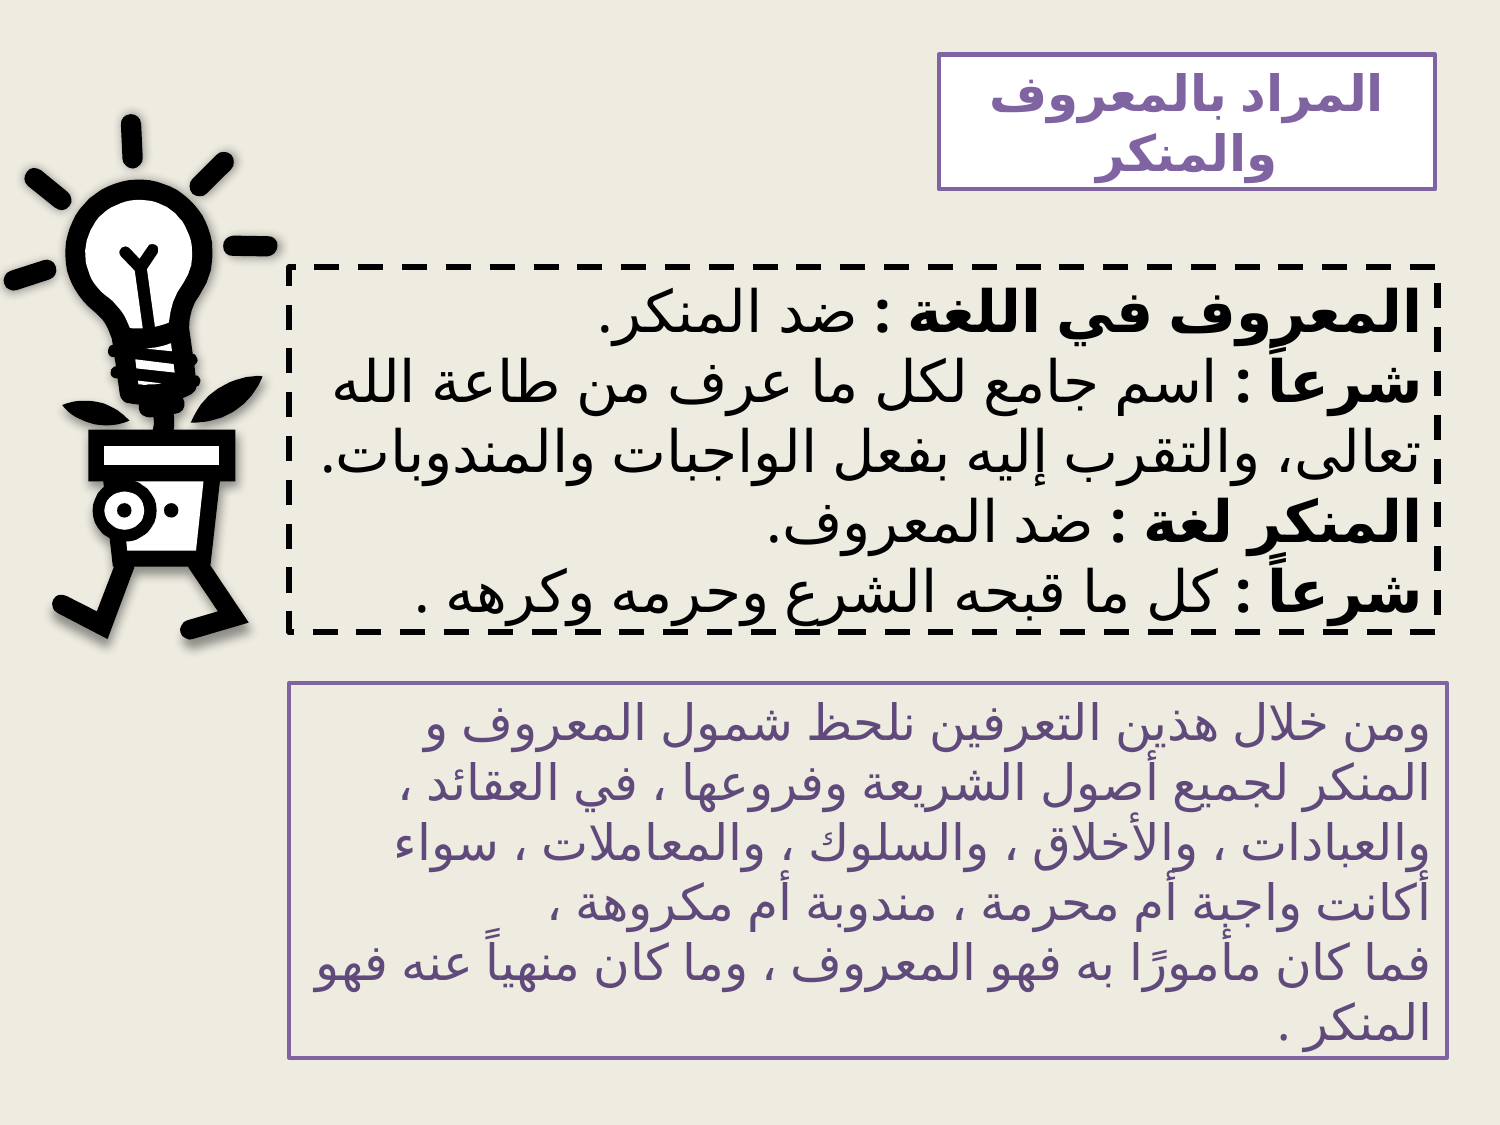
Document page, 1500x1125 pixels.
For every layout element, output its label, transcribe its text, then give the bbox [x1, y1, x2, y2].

text_box المعروف في اللغة : ضد المنكر. شرعاً : اسم جامع لكل ما عرف من طاعة الله تعالى، والتقرب إليه بفعل الواجبات والمندوبات. المنكر لغة : ضد المعروف. شرعاً : كل ما قبحه الشرع وحرمه وكرهه . [289, 267, 1438, 632]
picture [2, 113, 278, 641]
text_box ومن خلال هذين التعرفين نلحظ شمول المعروف و المنكر لجميع أصول الشريعة وفروعها ، في العقائد ، والعبادات ، والأخلاق ، والسلوك ، والمعاملات ، سواء أكانت واجبة أم محرمة ، مندوبة أم مكروهة ، فما كان مأمورًا به فهو المعروف ، وما كان منهياً عنه فهو المنكر . [287, 681, 1449, 1060]
text_box المراد بالمعروف والمنكر [937, 52, 1437, 191]
